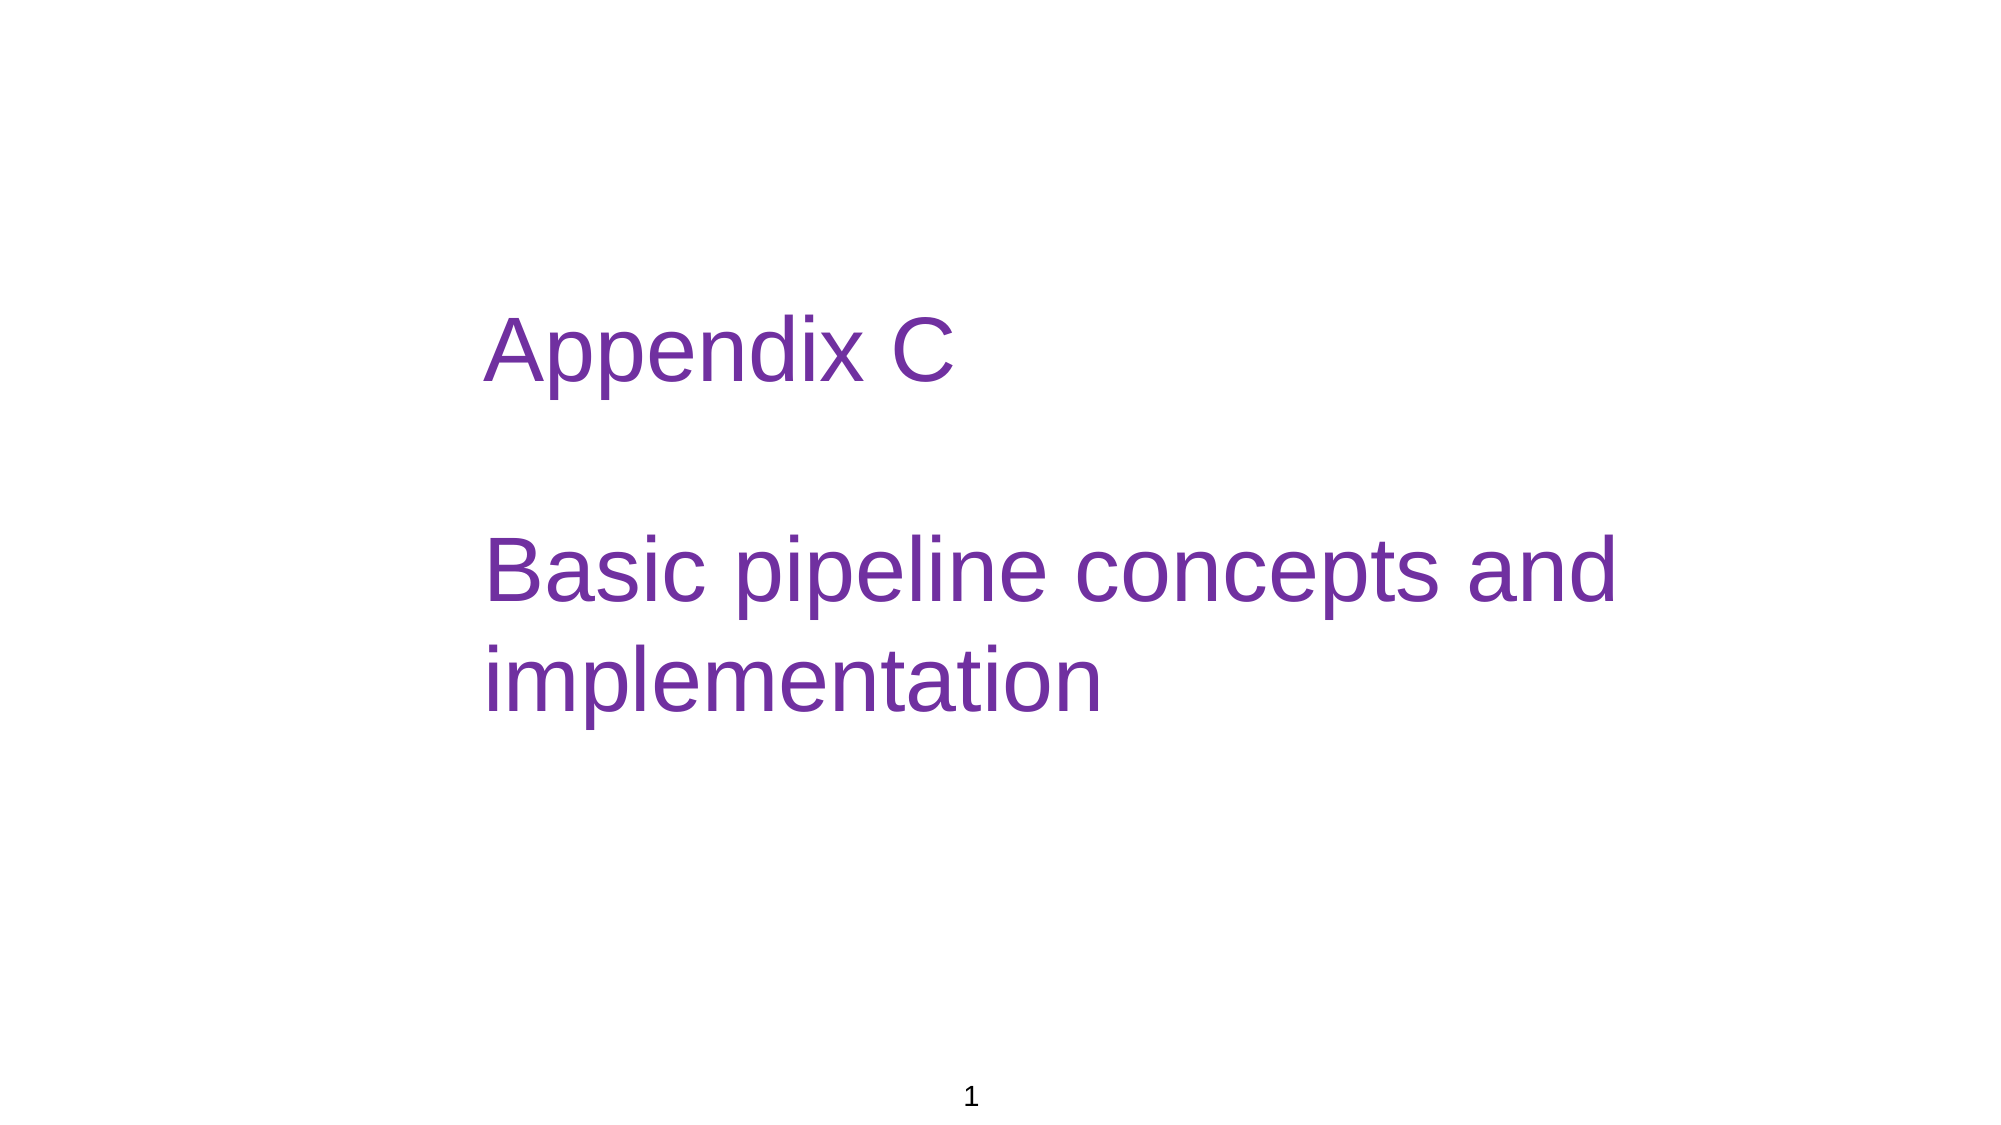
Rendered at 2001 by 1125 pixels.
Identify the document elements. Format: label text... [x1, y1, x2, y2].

title Appendix C Basic pipeline concepts and implementation [468, 302, 1662, 717]
